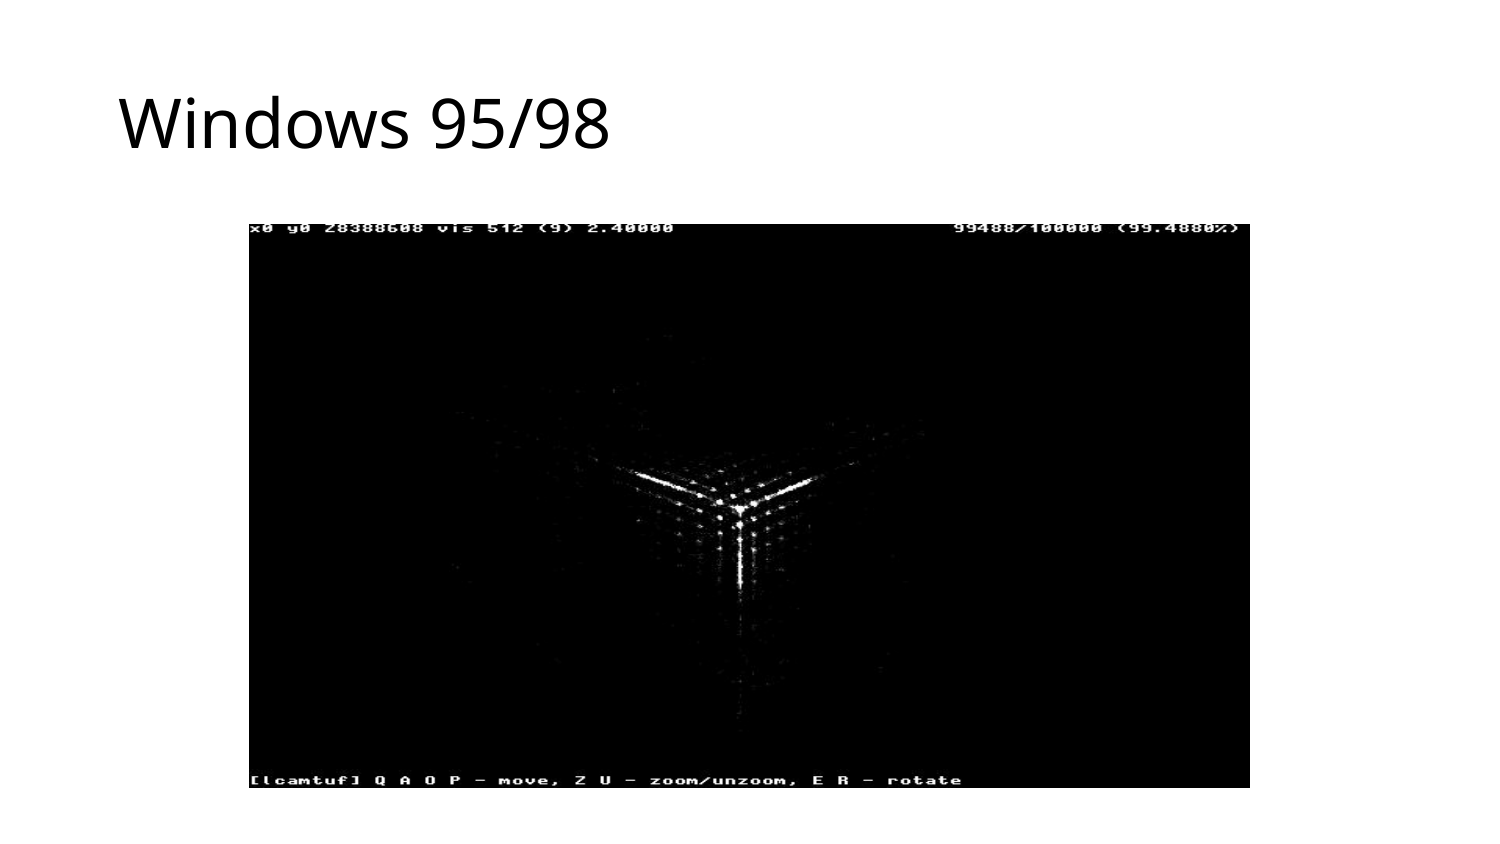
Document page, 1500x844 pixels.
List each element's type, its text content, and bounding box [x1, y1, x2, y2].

picture [249, 224, 1250, 788]
title Windows 95/98 [103, 44, 1397, 208]
